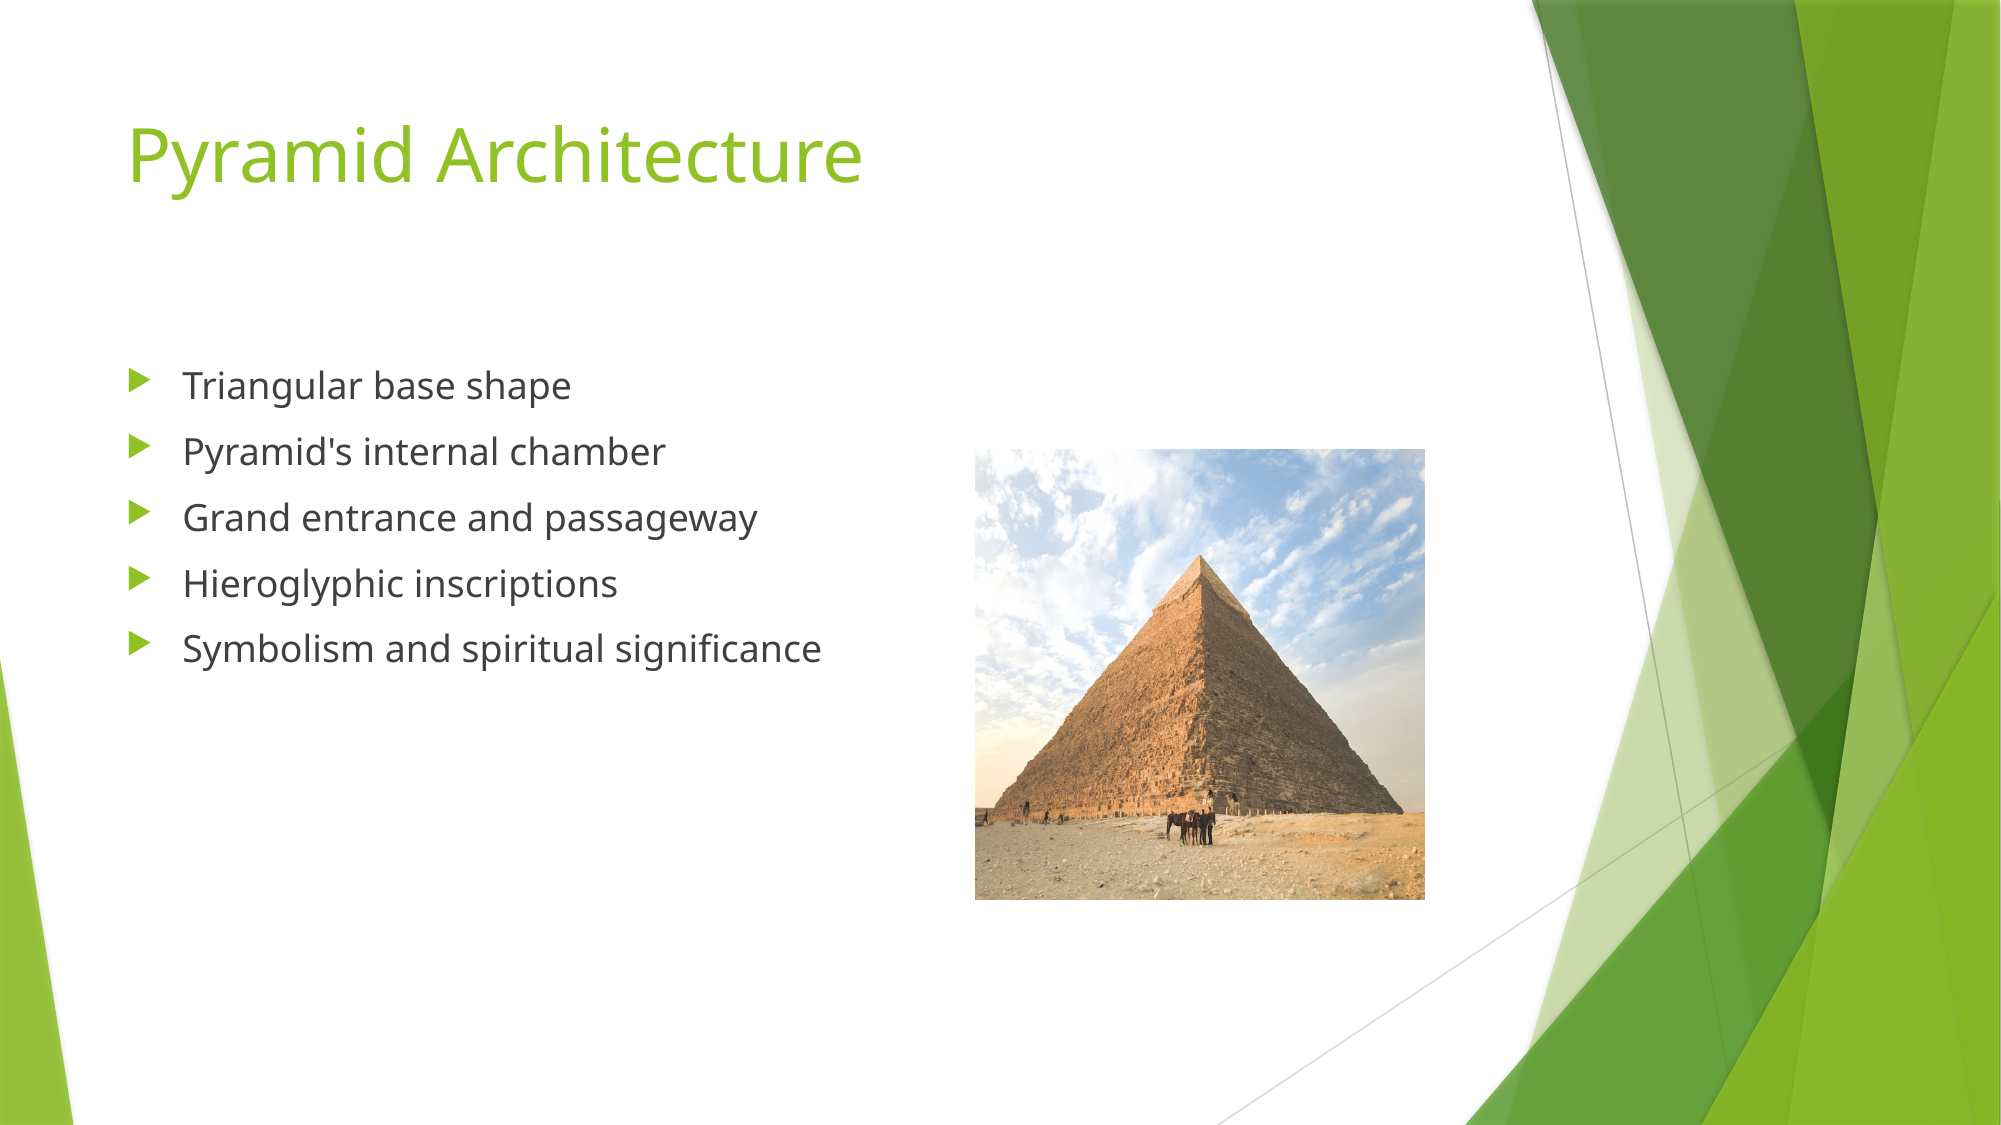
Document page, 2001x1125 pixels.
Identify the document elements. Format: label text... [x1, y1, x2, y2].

title Pyramid Architecture [111, 99, 1522, 317]
list Triangular base shape Pyramid's internal chamber Grand entrance and passageway Hieroglyphic inscriptions Symbolism and spiritual significance [111, 354, 1522, 992]
picture [974, 449, 1426, 901]
